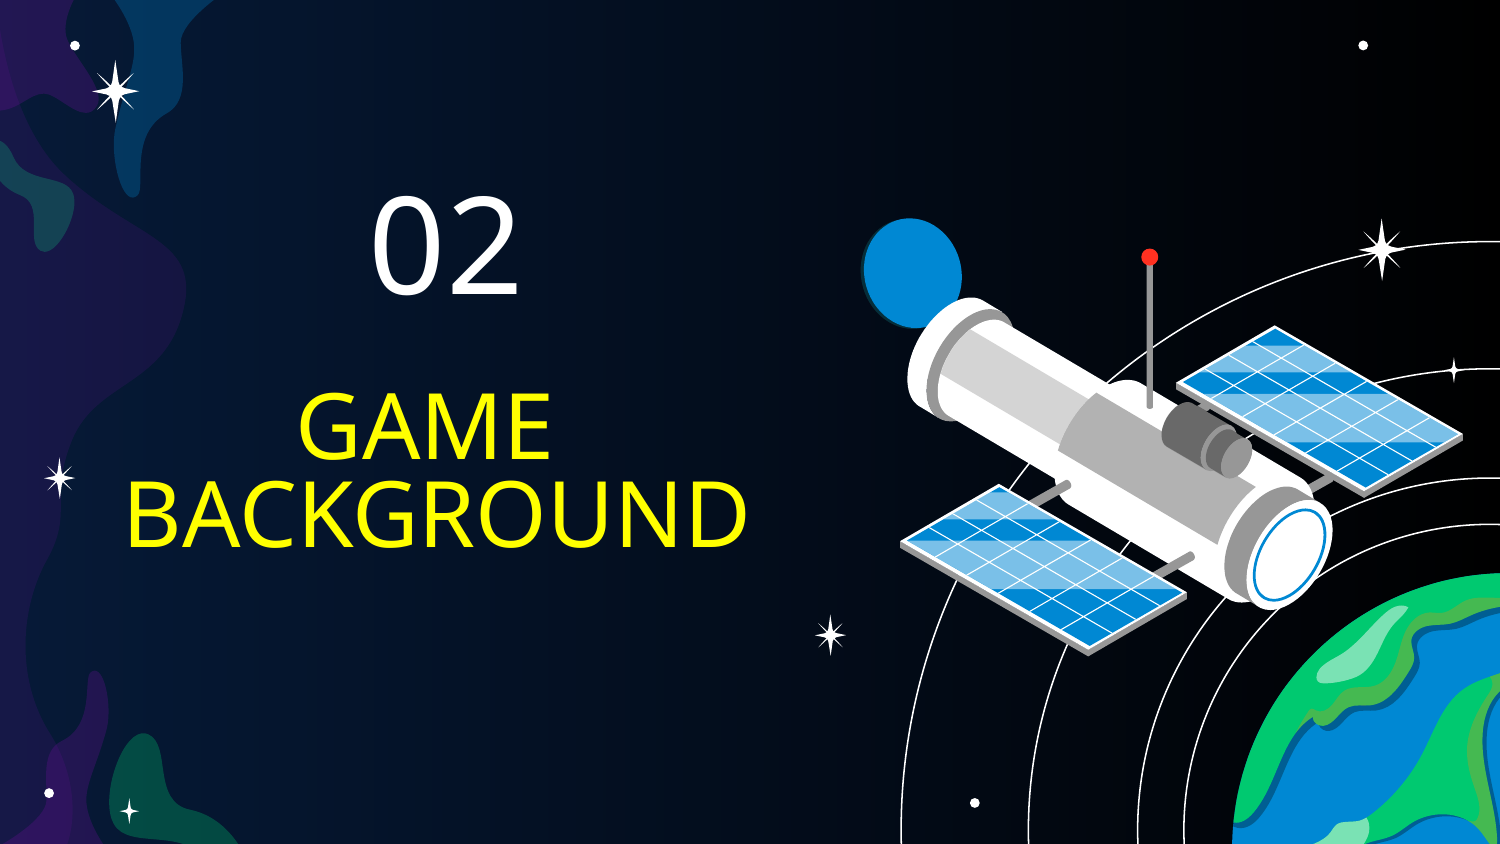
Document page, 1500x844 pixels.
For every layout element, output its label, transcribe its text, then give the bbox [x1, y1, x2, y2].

title GAME BACKGROUND [0, 374, 849, 462]
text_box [855, 218, 1464, 657]
title 02 [295, 144, 597, 334]
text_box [1231, 573, 1500, 844]
